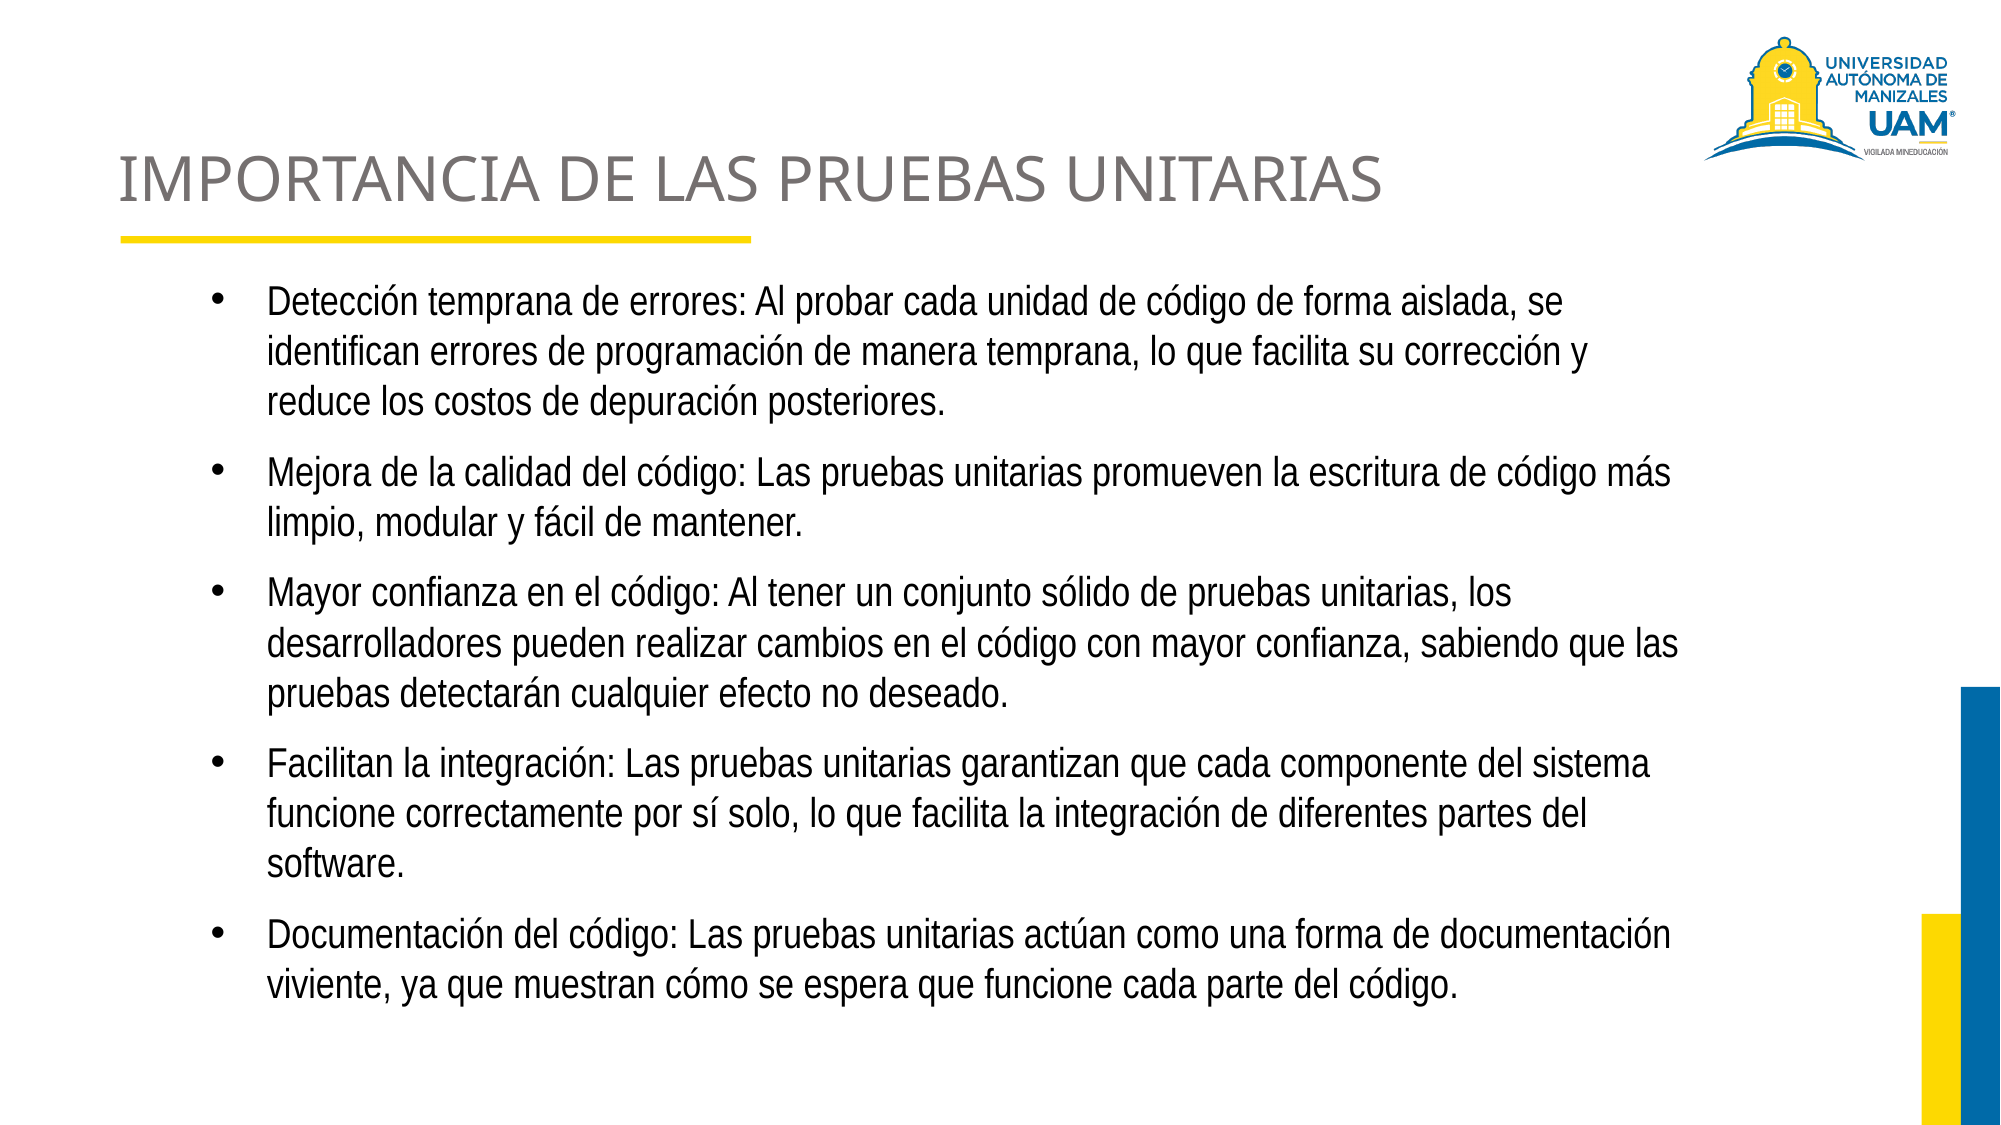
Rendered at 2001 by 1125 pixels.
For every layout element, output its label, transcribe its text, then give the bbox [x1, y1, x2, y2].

list Detección temprana de errores: Al probar cada unidad de código de forma aislada, se identifican errores de programación de manera temprana, lo que facilita su corrección y reduce los costos de depuración posteriores. Mejora de la calidad del código: Las pruebas unitarias promueven la escritura de código más limpio, modular y fácil de mantener. Mayor confianza en el código: Al tener un conjunto sólido de pruebas unitarias, los desarrolladores pueden realizar cambios en el código con mayor confianza, sabiendo que las pruebas detectarán cualquier efecto no deseado. Facilitan la integración: Las pruebas unitarias garantizan que cada componente del sistema funcione correctamente por sí solo, lo que facilita la integración de diferentes partes del software. Documentación del código: Las pruebas unitarias actúan como una forma de documentación viviente, ya que muestran cómo se espera que funcione cada parte del código. [120, 265, 1703, 1125]
text_box [120, 236, 752, 244]
picture [1683, 13, 1976, 184]
title IMPORTANCIA DE LAS PRUEBAS UNITARIAS [103, 96, 1829, 267]
